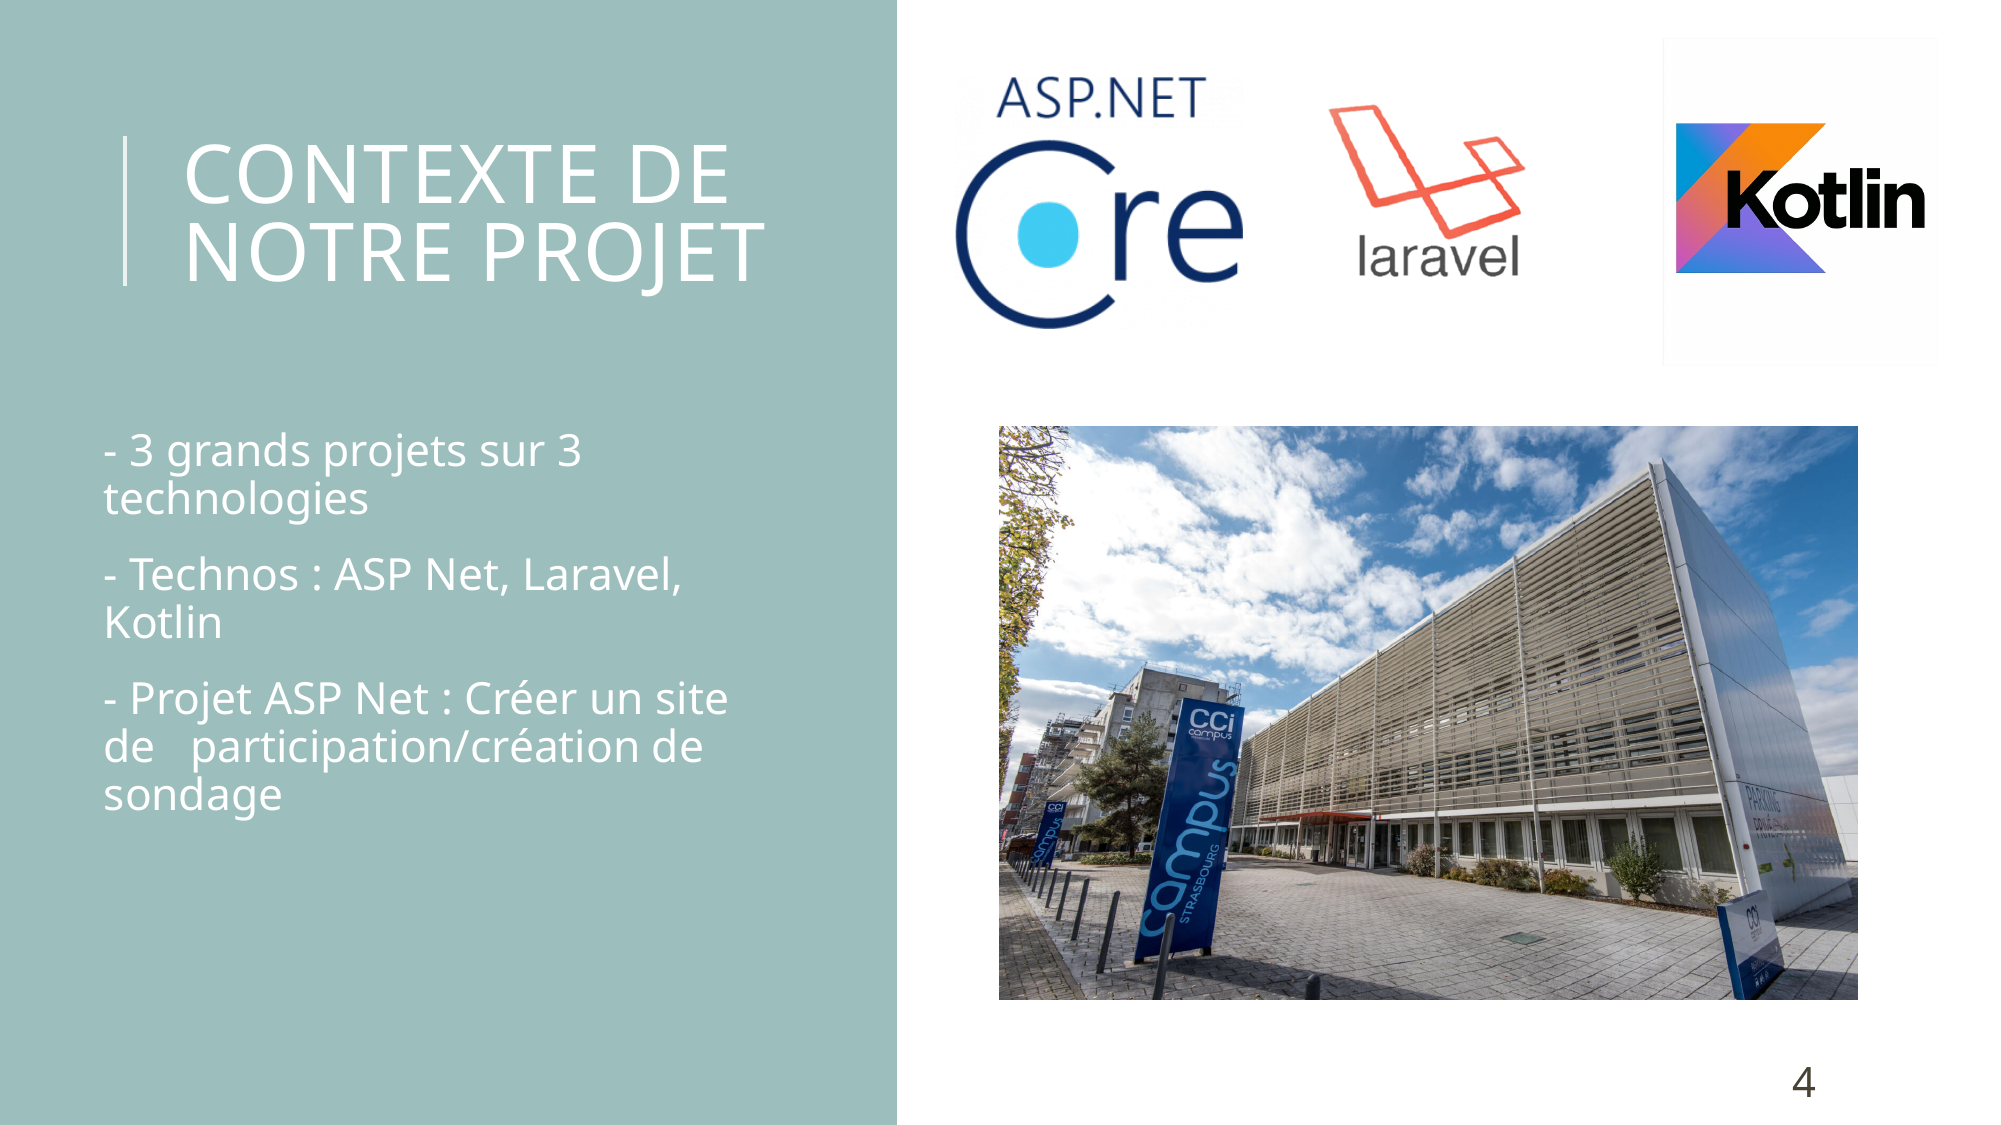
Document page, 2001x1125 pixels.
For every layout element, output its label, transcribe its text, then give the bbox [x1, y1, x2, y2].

picture [1662, 38, 1938, 366]
picture [999, 426, 1858, 1001]
list - 3 grands projets sur 3 technologies - Technos : ASP Net, Laravel, Kotlin - Projet ASP Net : Créer un site de participation/création de sondage [96, 420, 801, 829]
text_box [0, 0, 898, 1125]
title Contexte de notre projet [168, 96, 788, 342]
picture [1300, 61, 1568, 328]
picture [955, 75, 1243, 329]
slide_number 4 [1777, 1061, 1938, 1107]
